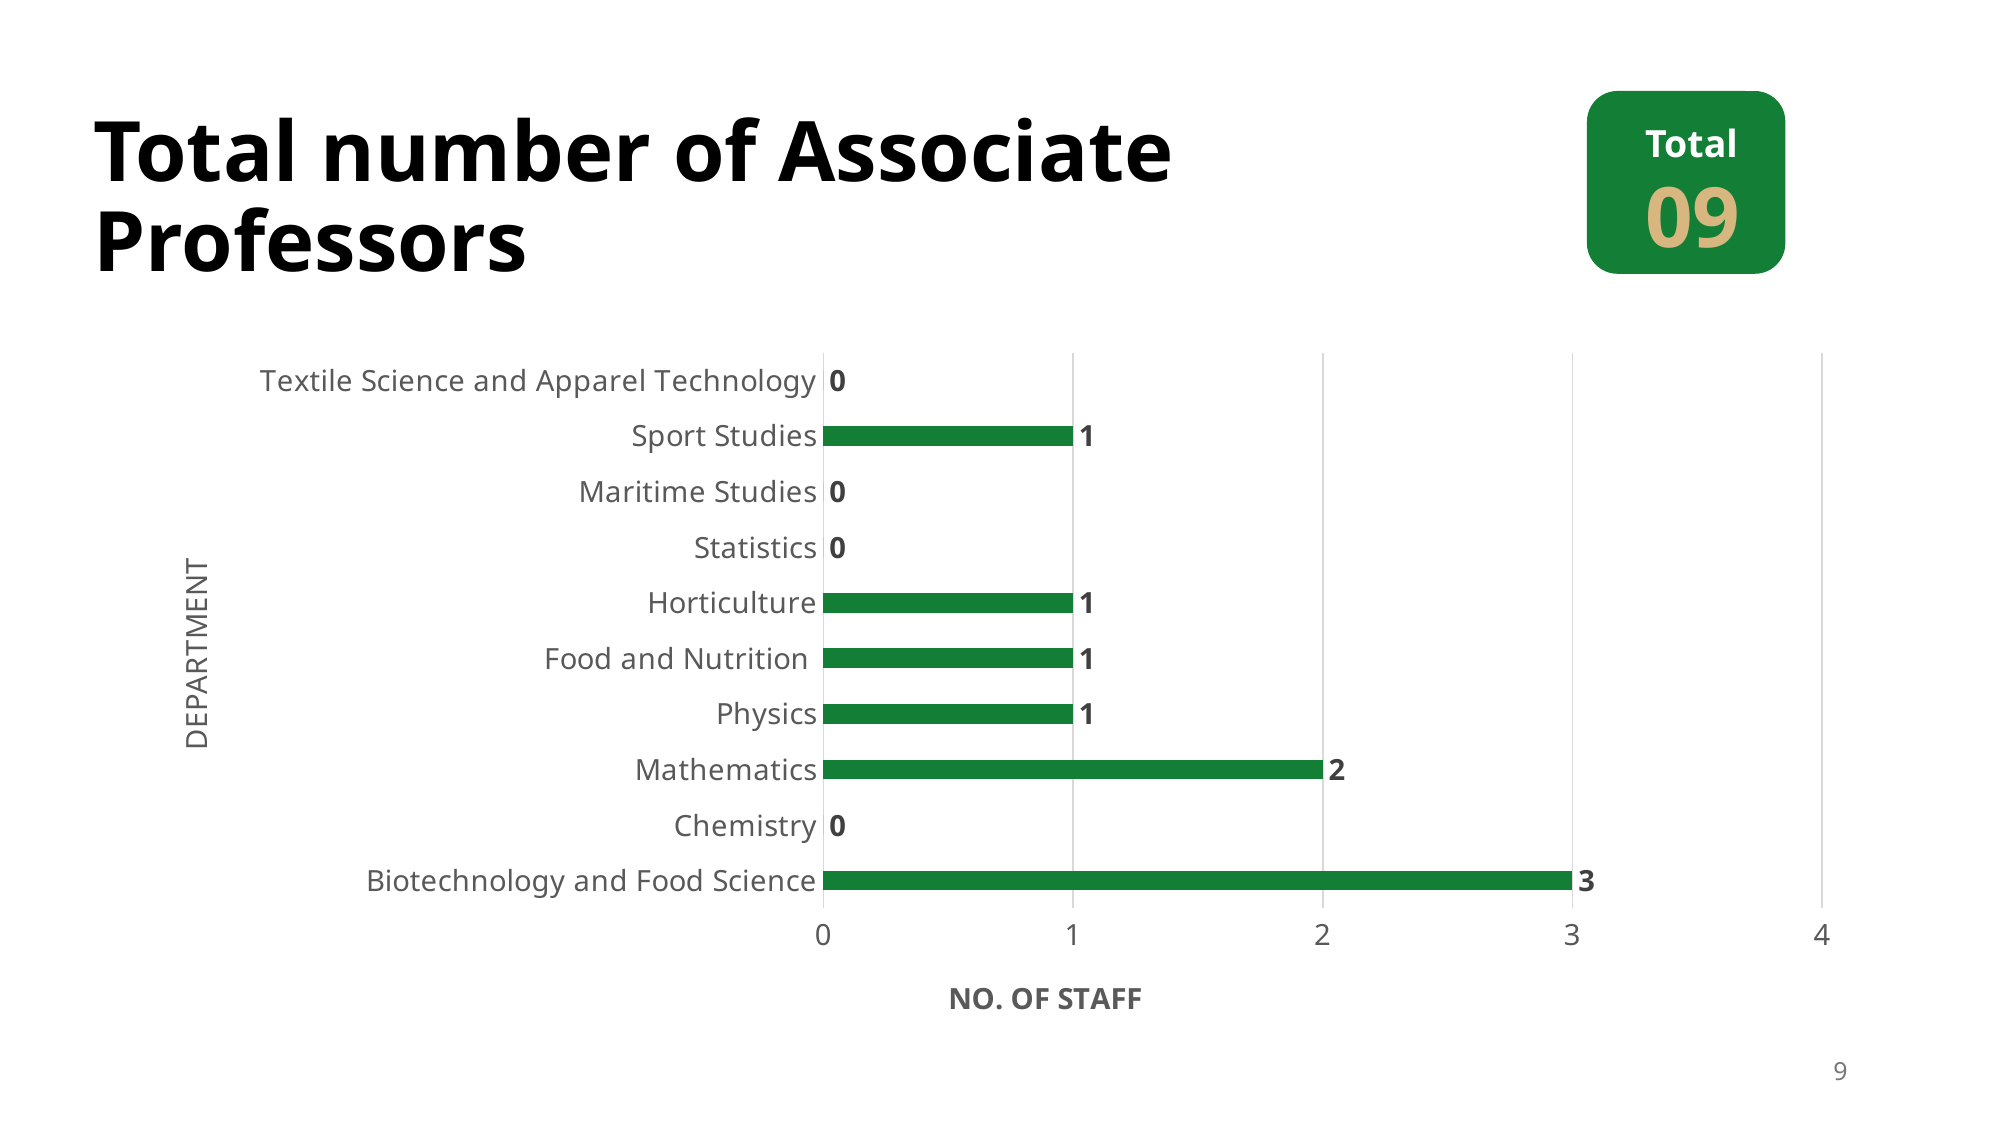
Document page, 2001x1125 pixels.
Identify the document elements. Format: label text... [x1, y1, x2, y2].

text_box [1585, 89, 1786, 276]
title Total number of Associate Professors [78, 91, 1499, 309]
chart [139, 337, 1866, 1053]
slide_number 9 [1412, 1053, 1863, 1103]
text_box Total 09 [1630, 112, 1811, 272]
